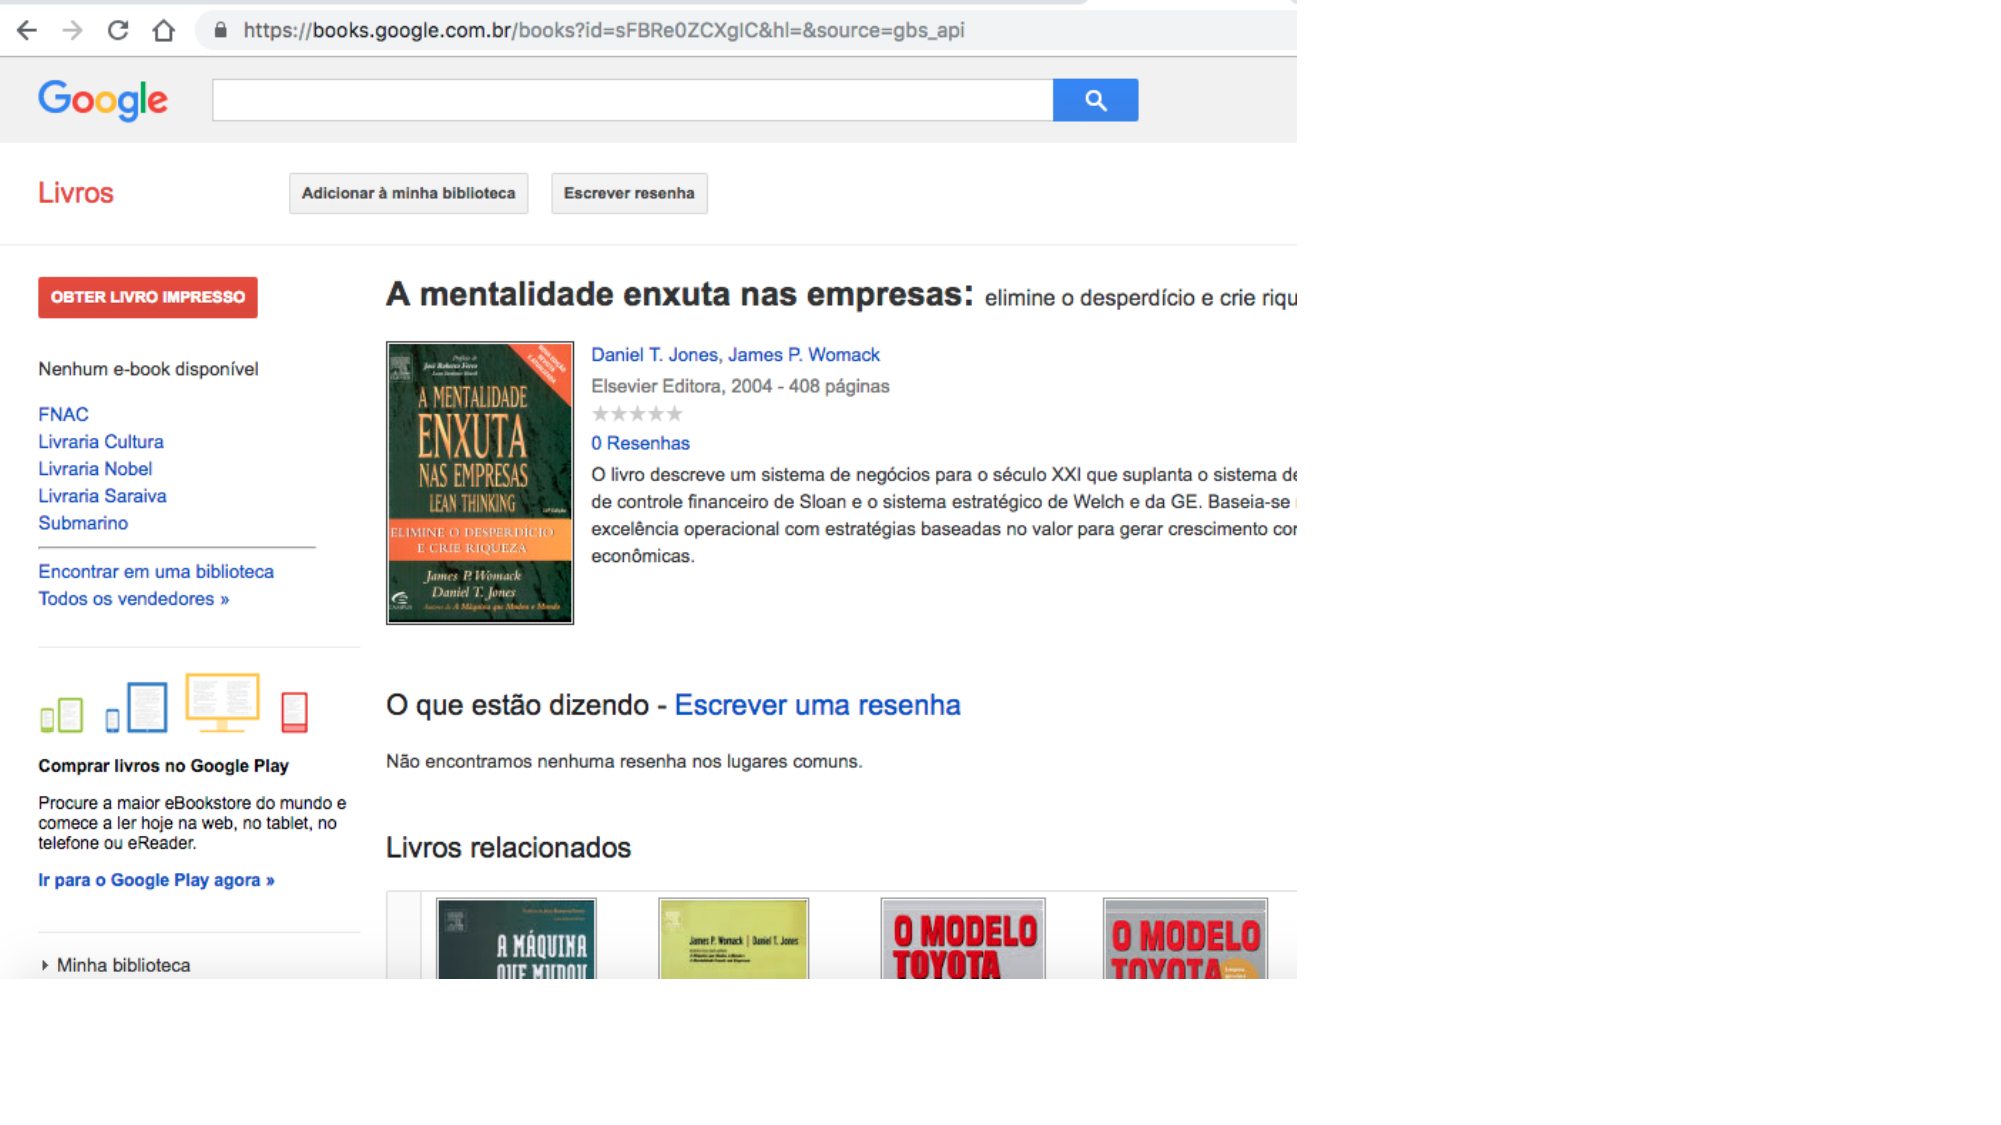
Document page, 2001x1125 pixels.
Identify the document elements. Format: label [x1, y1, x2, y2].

picture [0, 0, 1297, 979]
